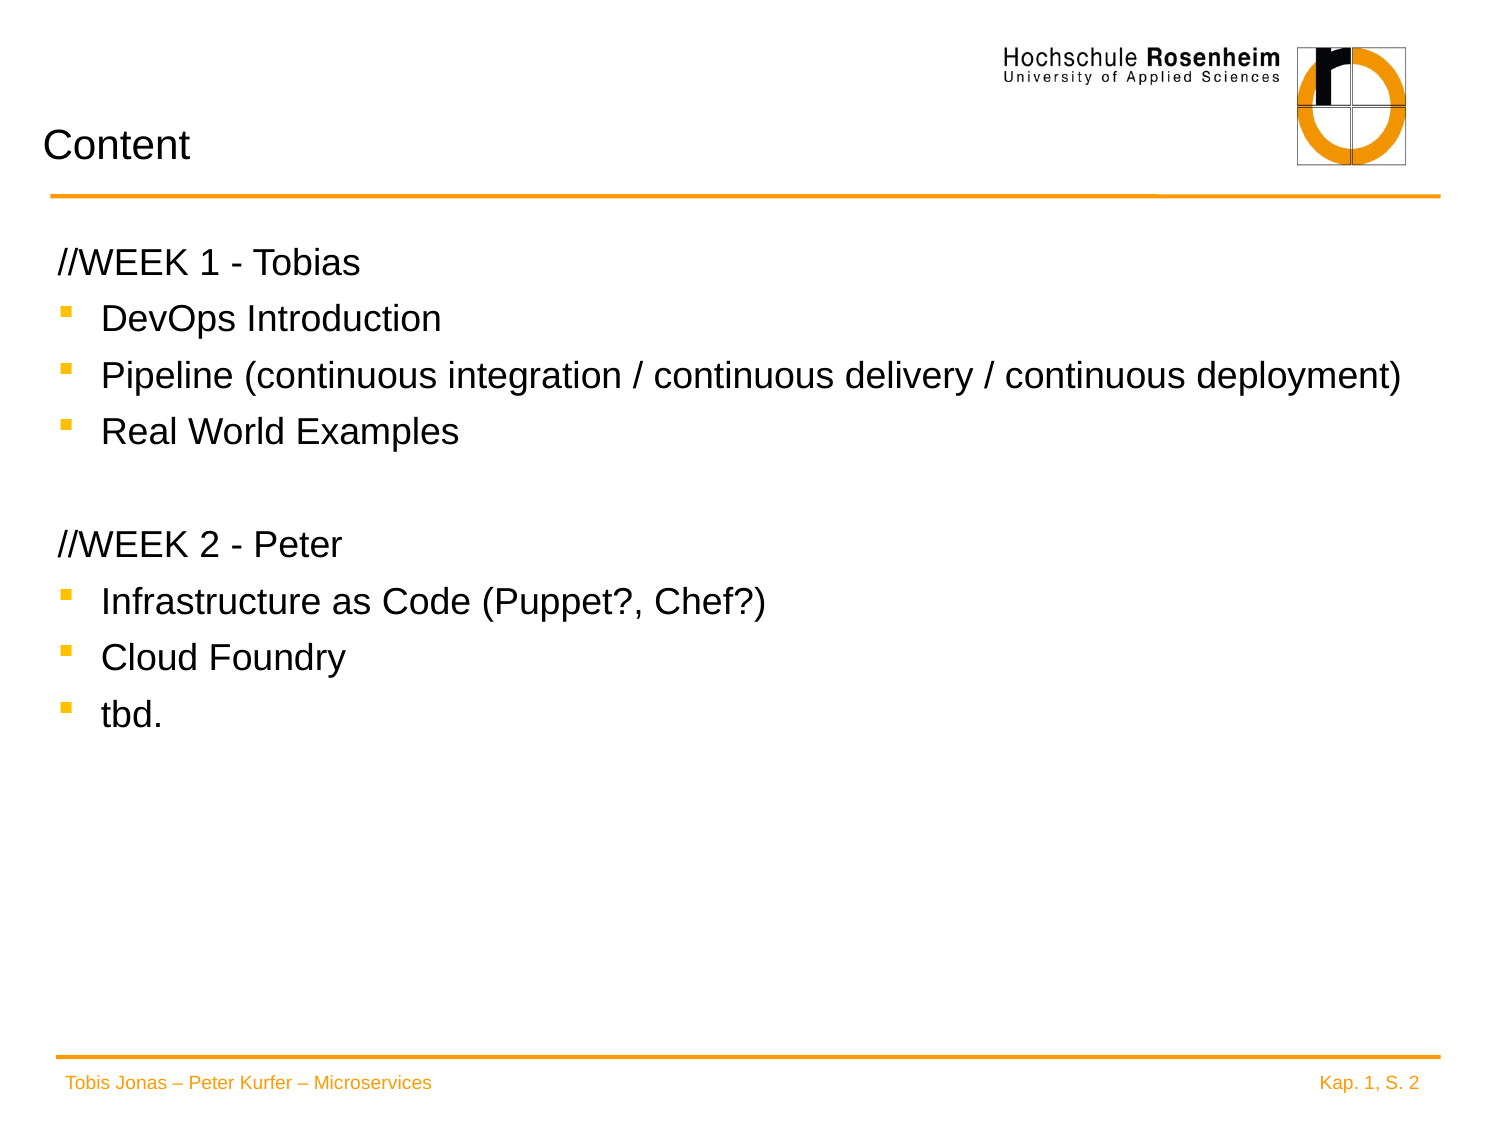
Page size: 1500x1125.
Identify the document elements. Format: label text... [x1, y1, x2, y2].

title Content [42, 41, 987, 168]
list //WEEK 1 - Tobias DevOps Introduction Pipeline (continuous integration / continuous delivery / continuous deployment) Real World Examples //WEEK 2 - Peter Infrastructure as Code (Puppet?, Chef?) Cloud Foundry tbd. [42, 230, 1470, 1026]
picture [1003, 45, 1407, 167]
